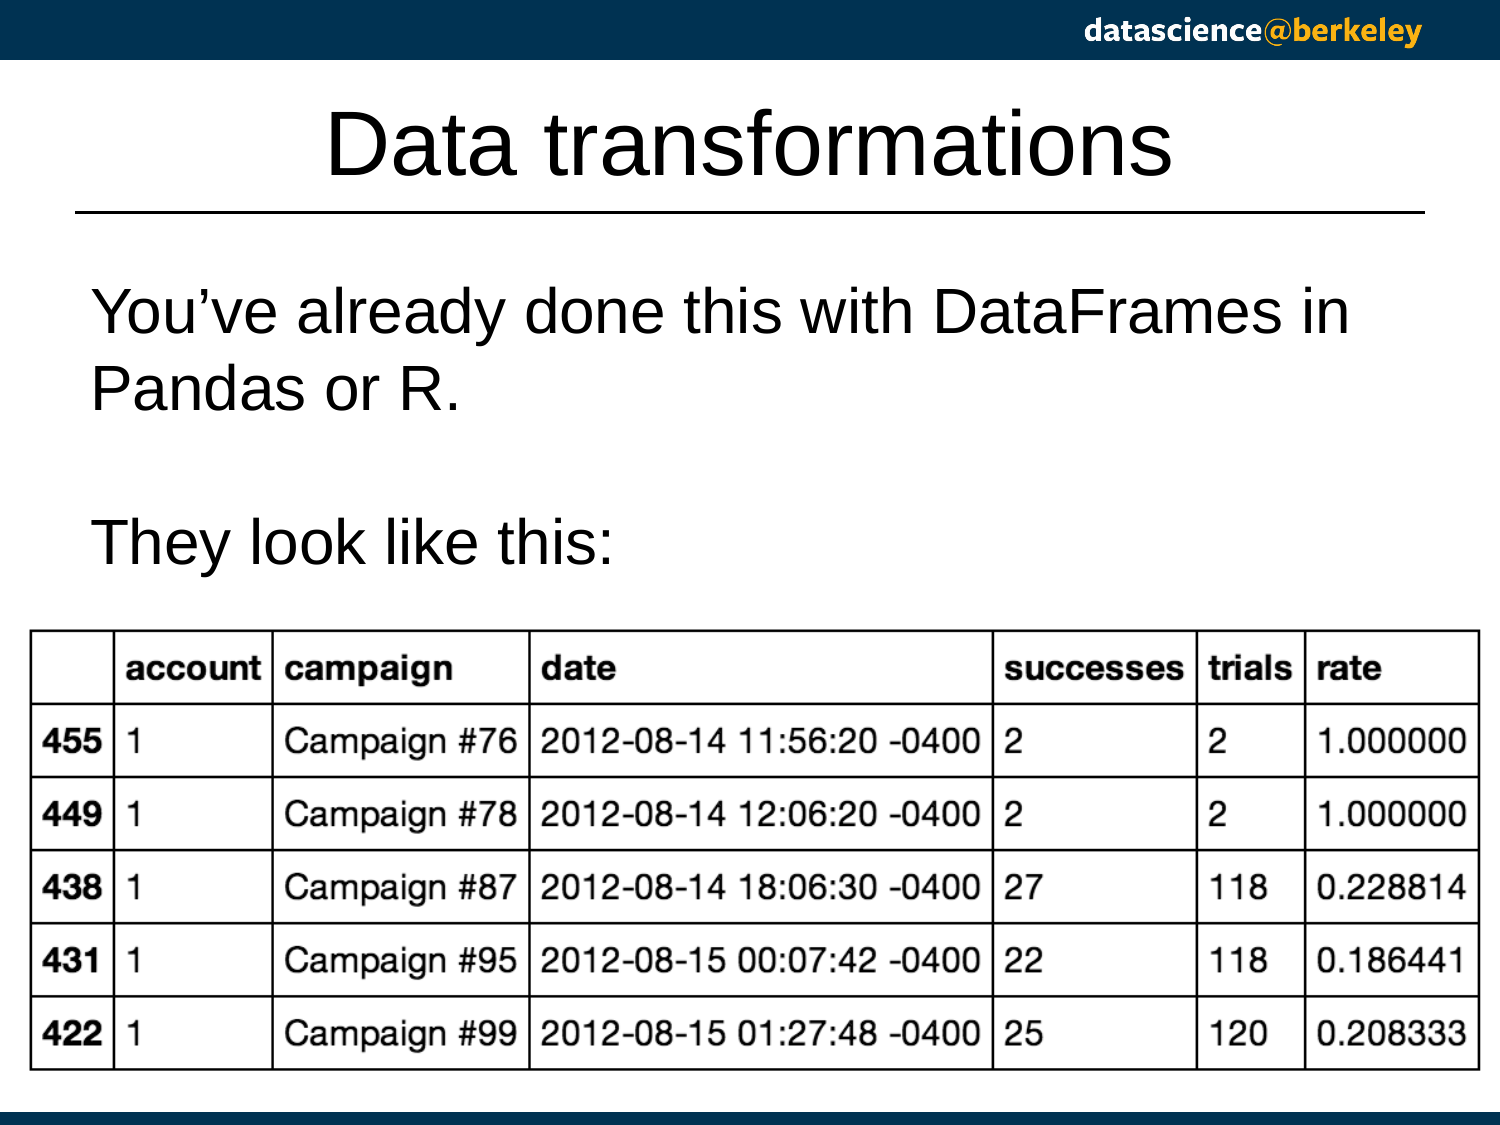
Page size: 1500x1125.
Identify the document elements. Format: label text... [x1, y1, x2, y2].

title Data transformations [75, 45, 1425, 233]
list You’ve already done this with DataFrames in Pandas or R. They look like this: [75, 262, 1425, 588]
picture [1079, 10, 1431, 52]
picture [1, 612, 1500, 1092]
